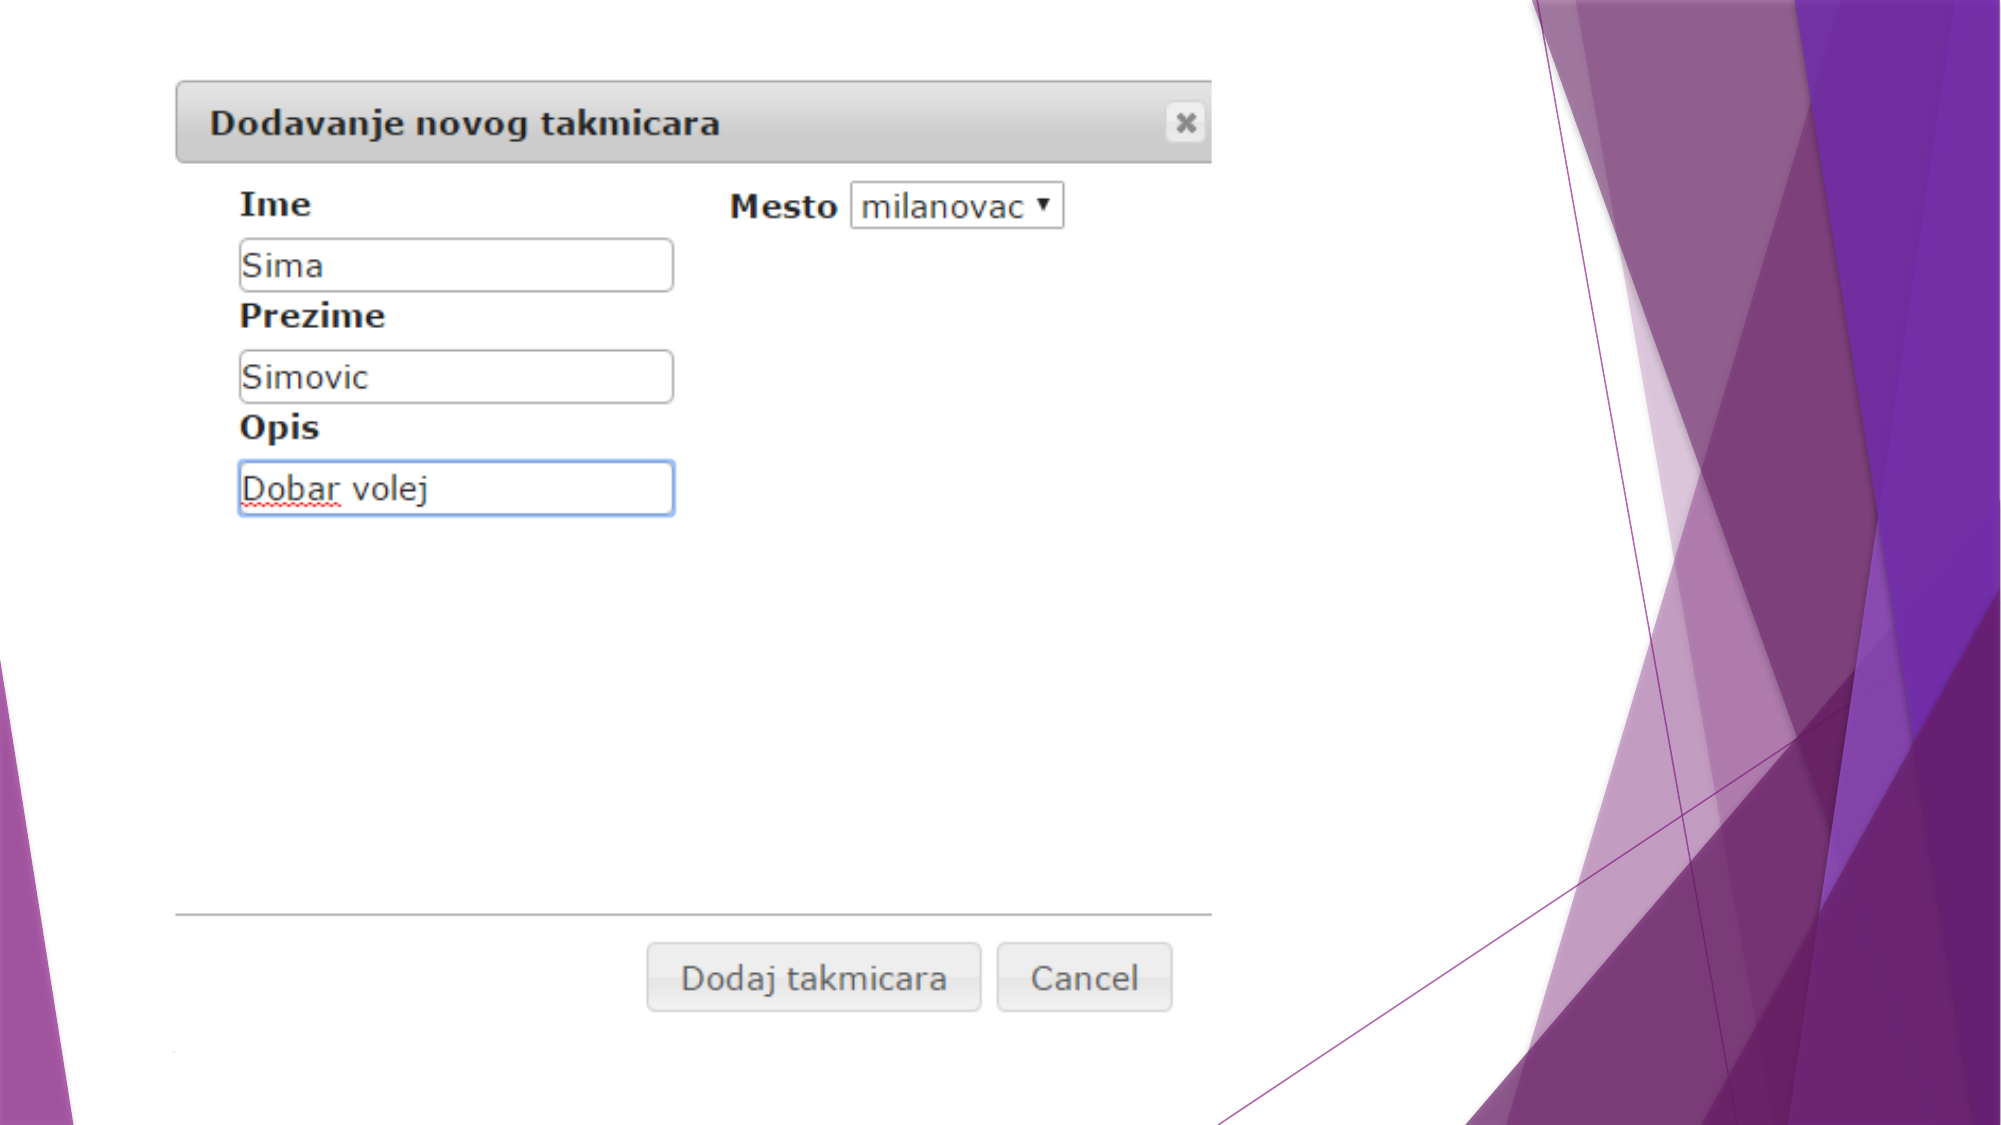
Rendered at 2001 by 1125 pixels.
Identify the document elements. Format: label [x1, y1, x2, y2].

picture [172, 75, 1213, 1053]
